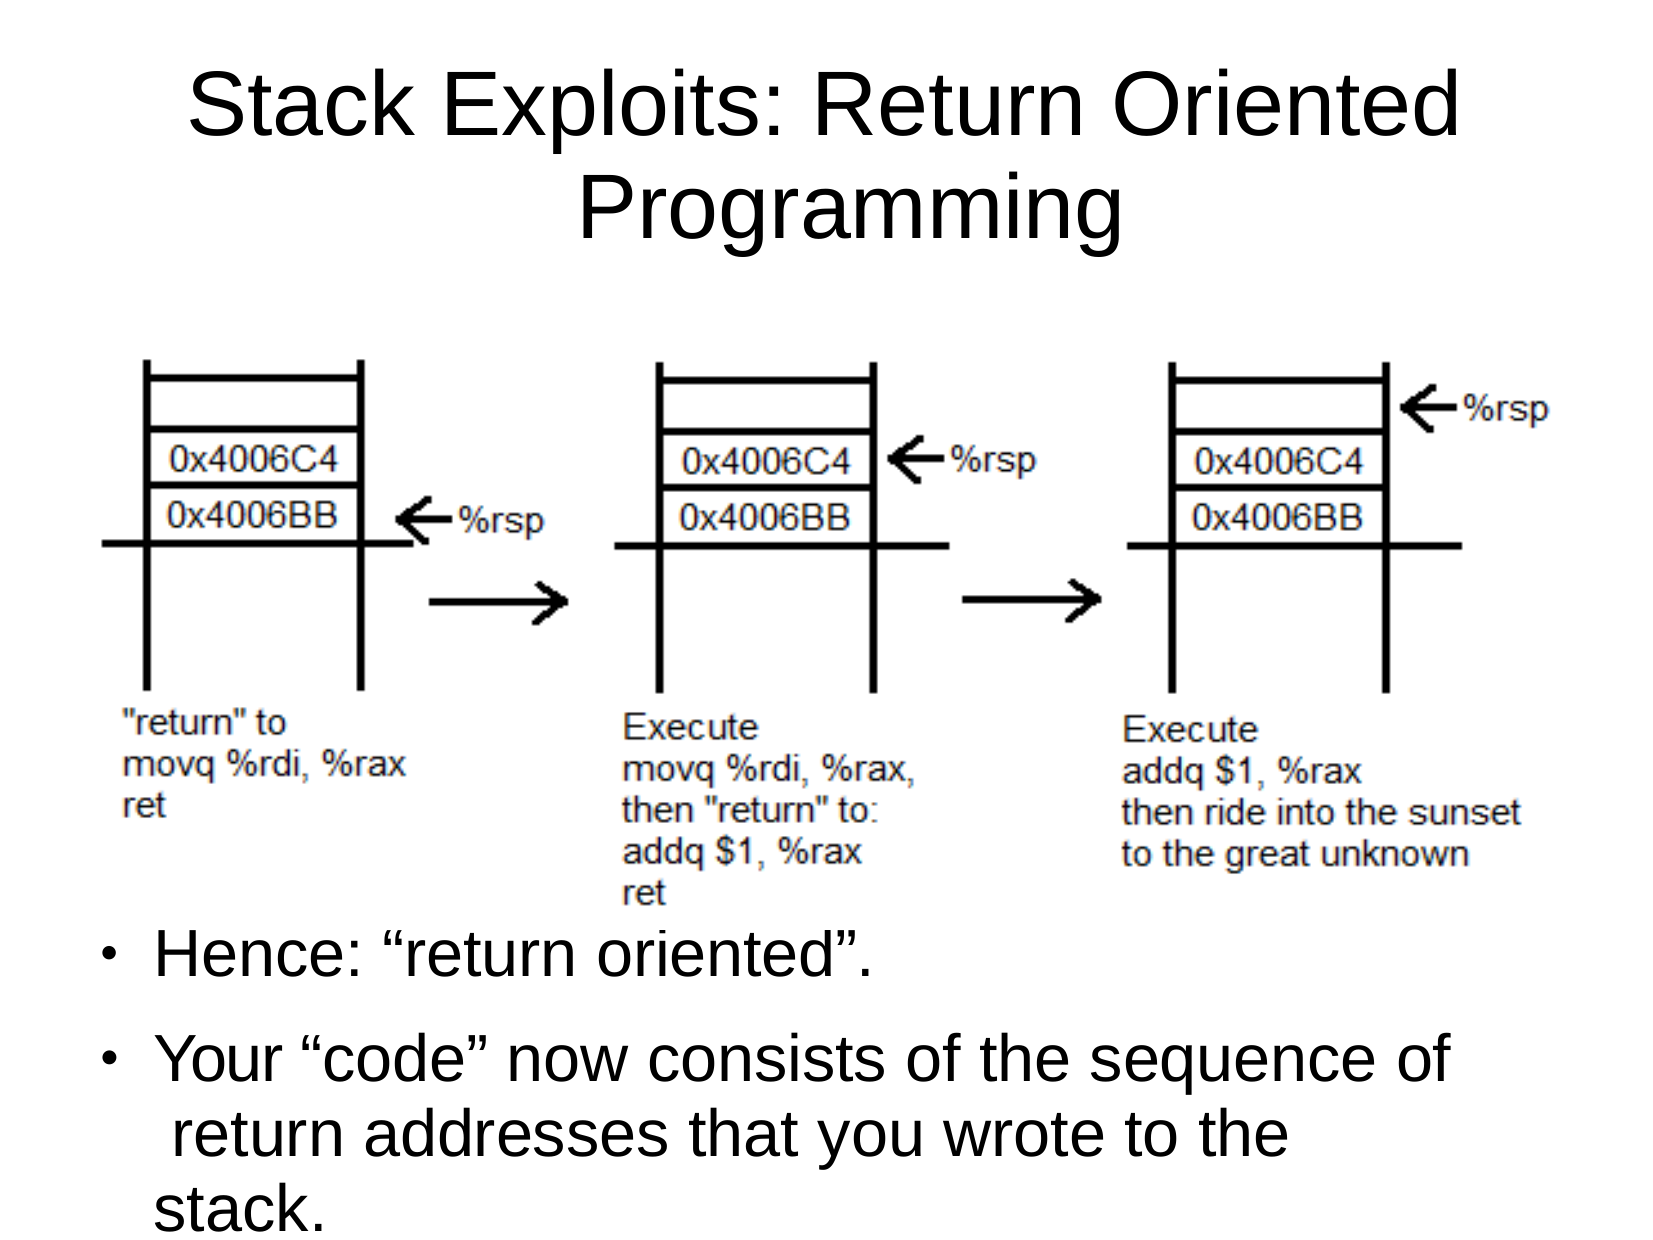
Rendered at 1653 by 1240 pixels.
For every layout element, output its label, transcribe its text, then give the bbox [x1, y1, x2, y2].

text_box ● [98, 1036, 127, 1073]
text_box ● [98, 932, 127, 968]
text_box Hence: “return oriented”. Your “code” now consists of the sequence of return addresses that you wrote to the stack. [151, 930, 1470, 1240]
title Stack Exploits: Return Oriented Programming [173, 51, 1479, 259]
text_box [82, 341, 1571, 930]
